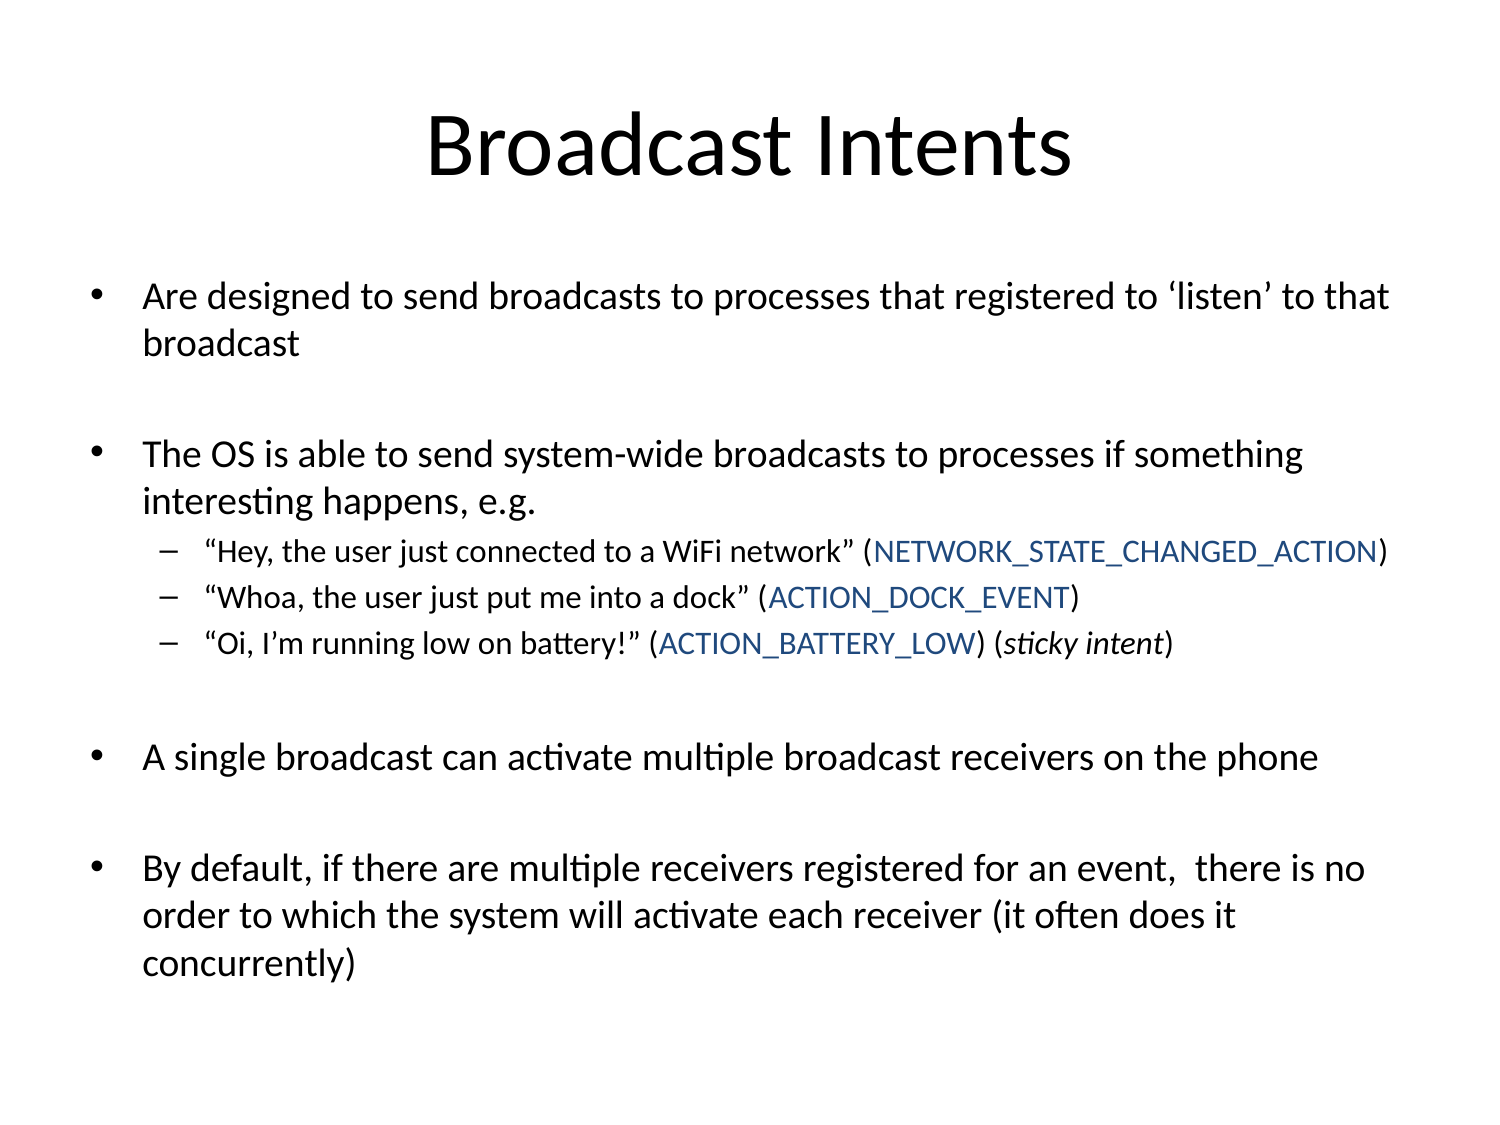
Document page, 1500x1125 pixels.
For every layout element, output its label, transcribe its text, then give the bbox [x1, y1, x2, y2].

title Broadcast Intents [75, 45, 1425, 233]
list Are designed to send broadcasts to processes that registered to ‘listen’ to that broadcast The OS is able to send system-wide broadcasts to processes if something interesting happens, e.g. “Hey, the user just connected to a WiFi network” (NETWORK_STATE_CHANGED_ACTION) “Whoa, the user just put me into a dock” (ACTION_DOCK_EVENT) “Oi, I’m running low on battery!” (ACTION_BATTERY_LOW) (sticky intent) A single broadcast can activate multiple broadcast receivers on the phone By default, if there are multiple receivers registered for an event, there is no order to which the system will activate each receiver (it often does it concurrently) [75, 262, 1425, 1005]
